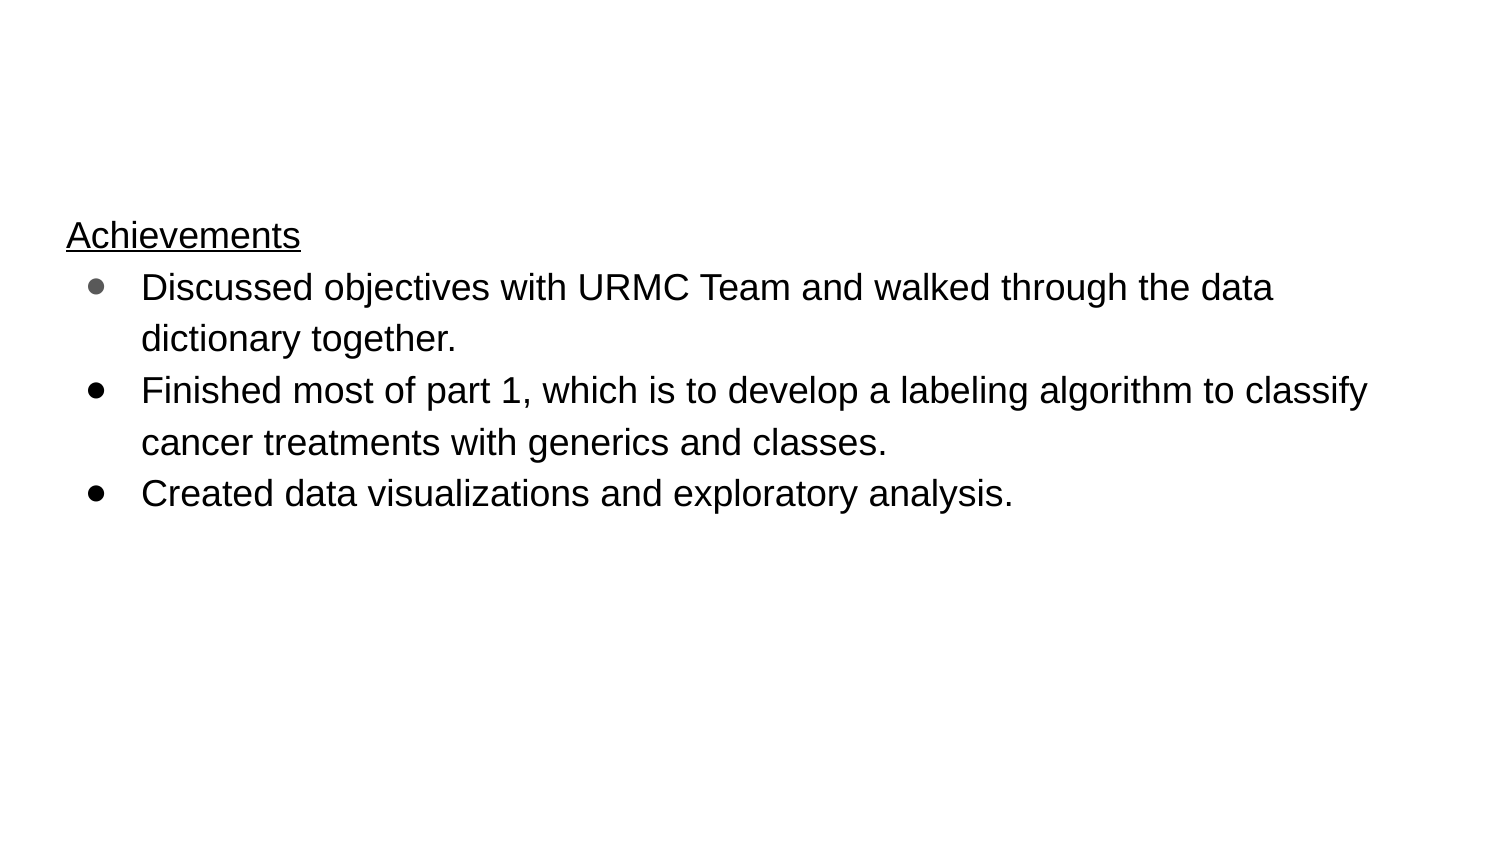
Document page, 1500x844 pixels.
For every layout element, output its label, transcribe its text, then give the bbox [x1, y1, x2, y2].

list Achievements Discussed objectives with URMC Team and walked through the data dictionary together. Finished most of part 1, which is to develop a labeling algorithm to classify cancer treatments with generics and classes. Created data visualizations and exploratory analysis. [51, 189, 1449, 750]
